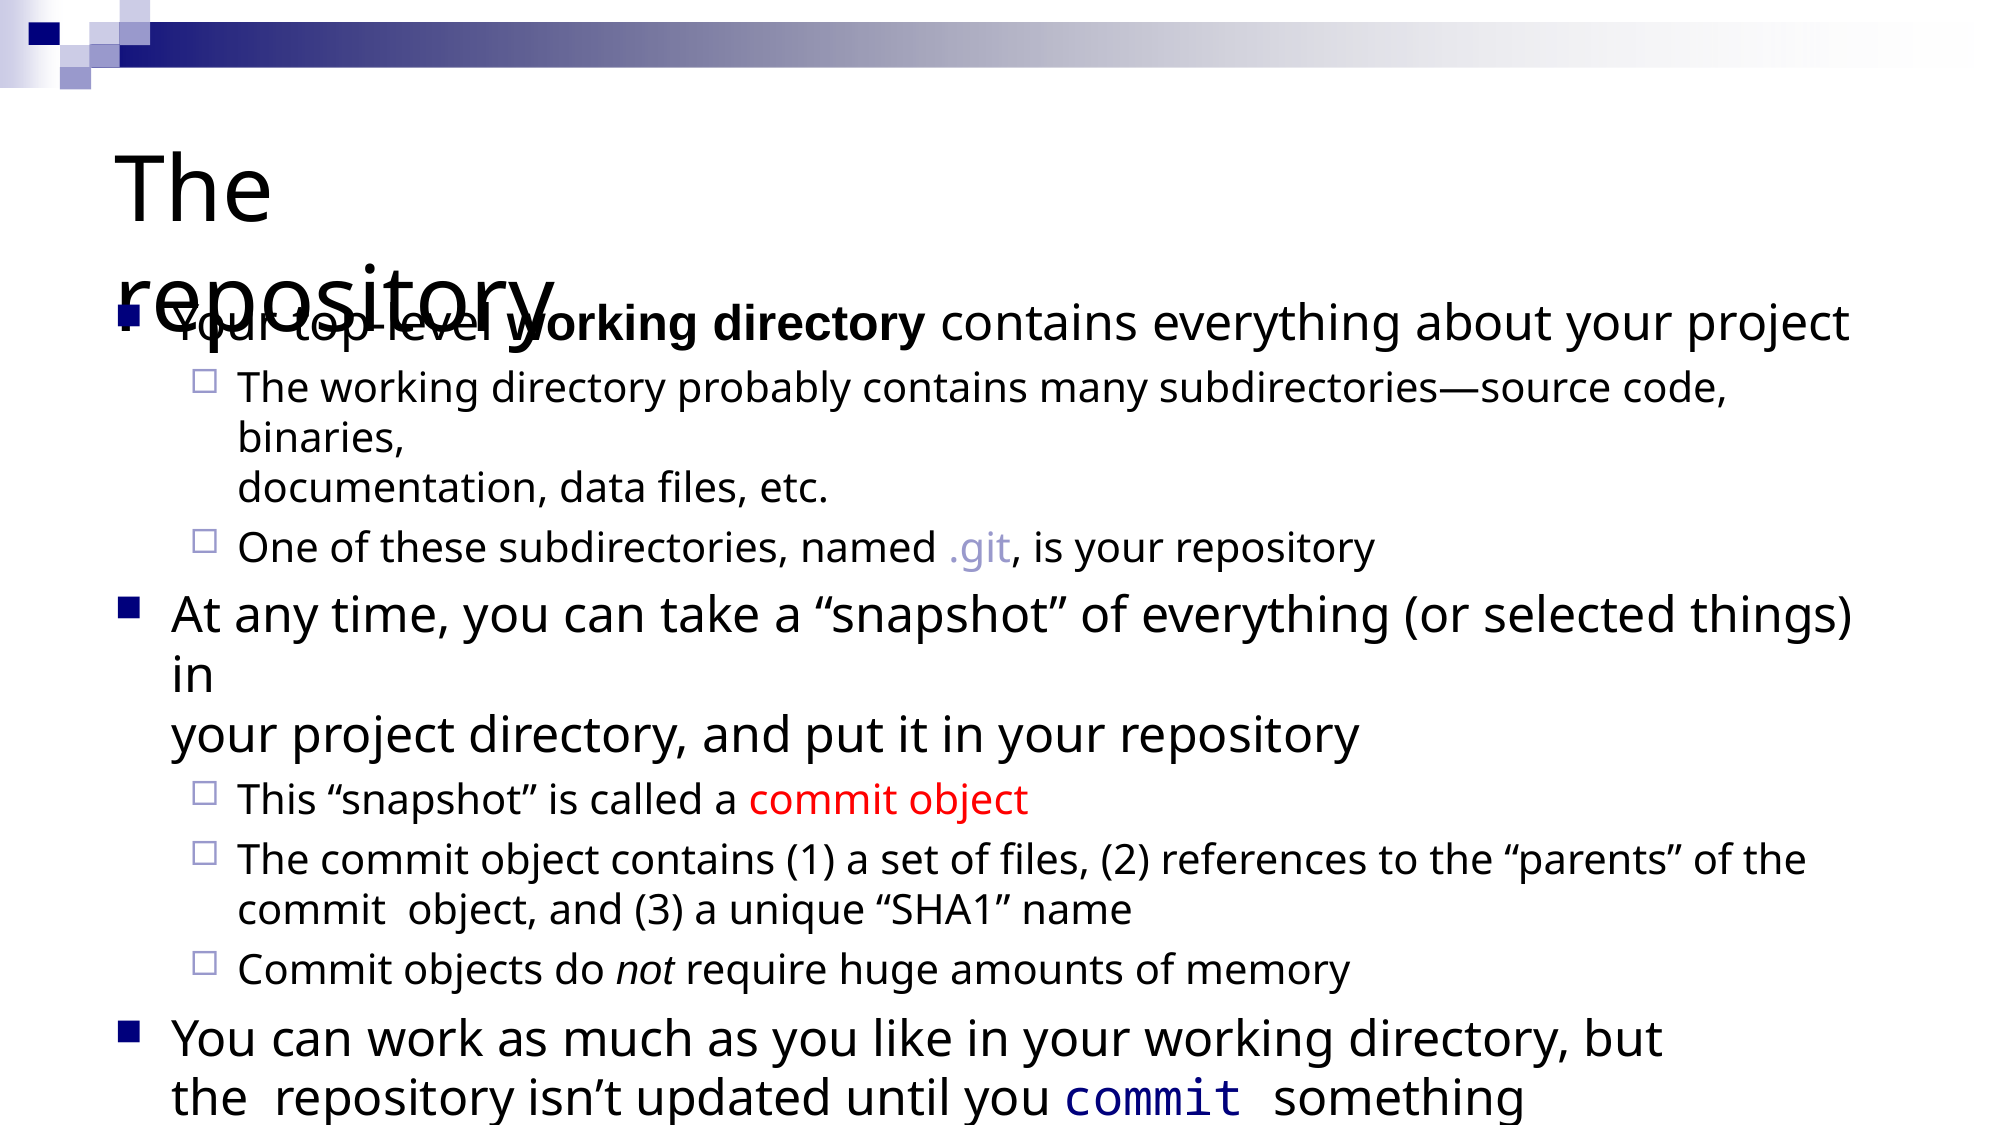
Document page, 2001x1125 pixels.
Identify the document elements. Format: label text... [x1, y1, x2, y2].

picture [0, 0, 63, 88]
picture [120, 22, 2000, 68]
text_box Your top-level working directory contains everything about your project The working directory probably contains many subdirectories—source code, binaries, documentation, data files, etc. One of these subdirectories, named .git, is your repository At any time, you can take a “snapshot” of everything (or selected things) in your project directory, and put it in your repository This “snapshot” is called a commit object The commit object contains (1) a set of files, (2) references to the “parents” of the commit object, and (3) a unique “SHA1” name Commit objects do not require huge amounts of memory You can work as much as you like in your working directory, but the repository isn’t updated until you commit something 13 [112, 276, 1878, 1125]
title The repository [112, 127, 704, 276]
